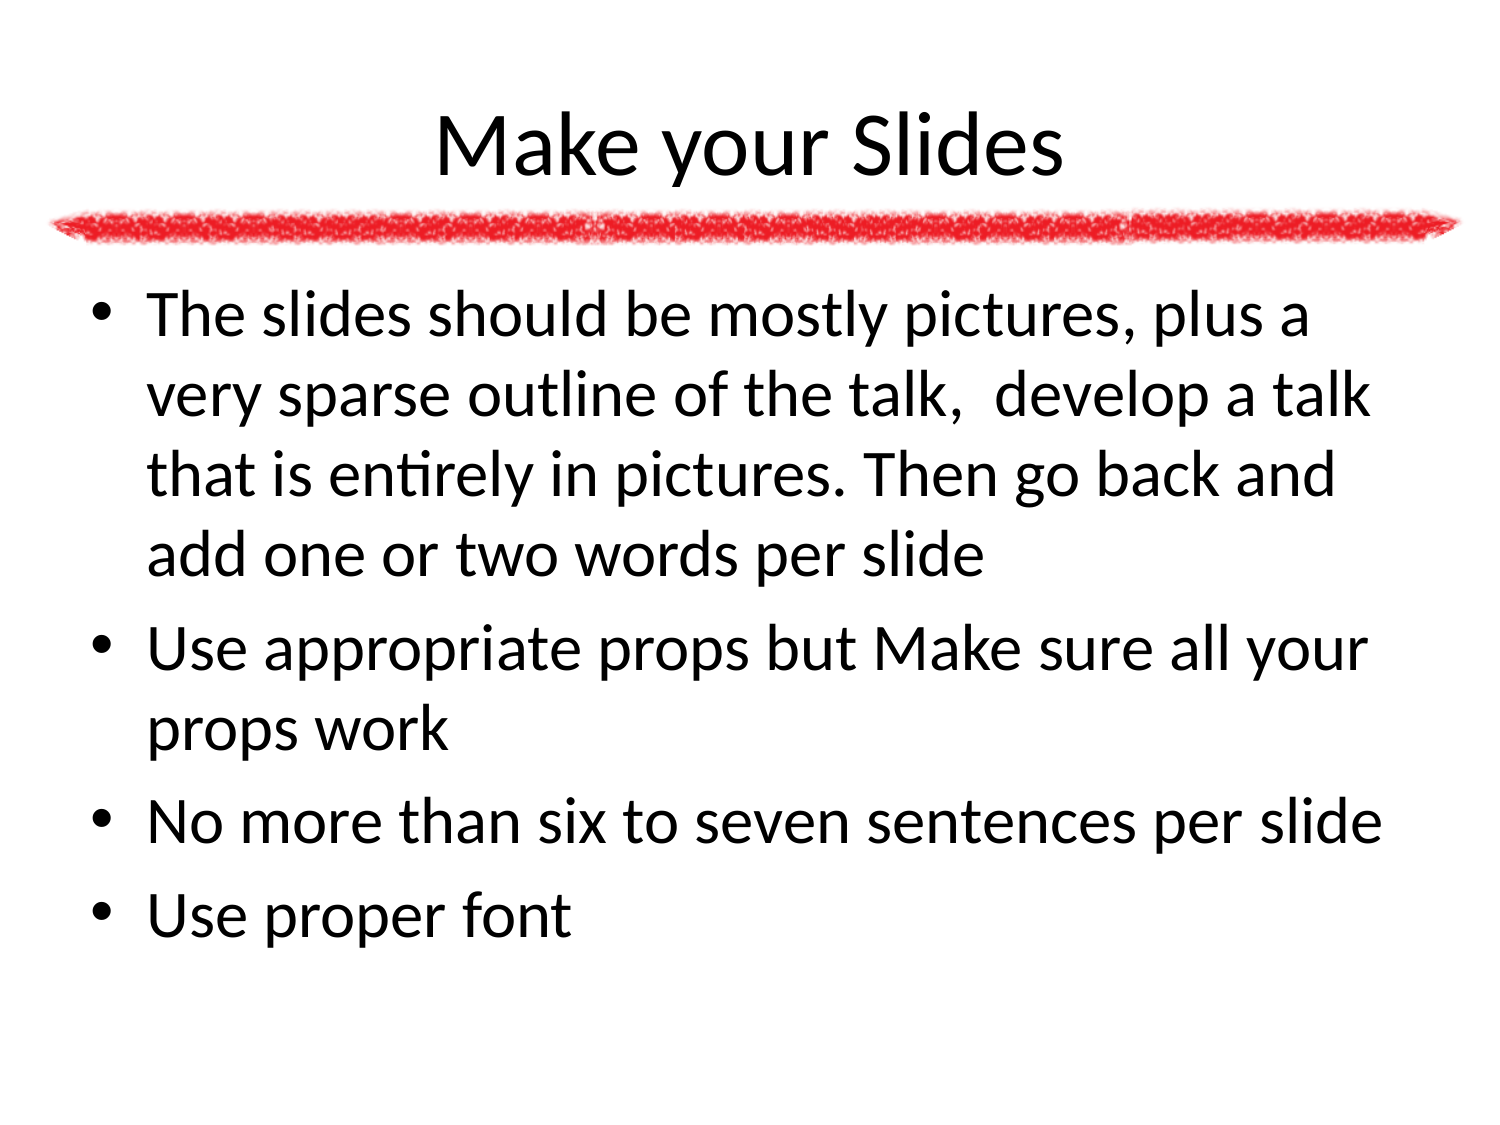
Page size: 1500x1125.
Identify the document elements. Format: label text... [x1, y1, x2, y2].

list The slides should be mostly pictures, plus a very sparse outline of the talk, develop a talk that is entirely in pictures. Then go back and add one or two words per slide Use appropriate props but Make sure all your props work No more than six to seven sentences per slide Use proper font [75, 277, 1425, 1005]
title Make your Slides [75, 45, 1425, 185]
picture [37, 187, 1470, 268]
